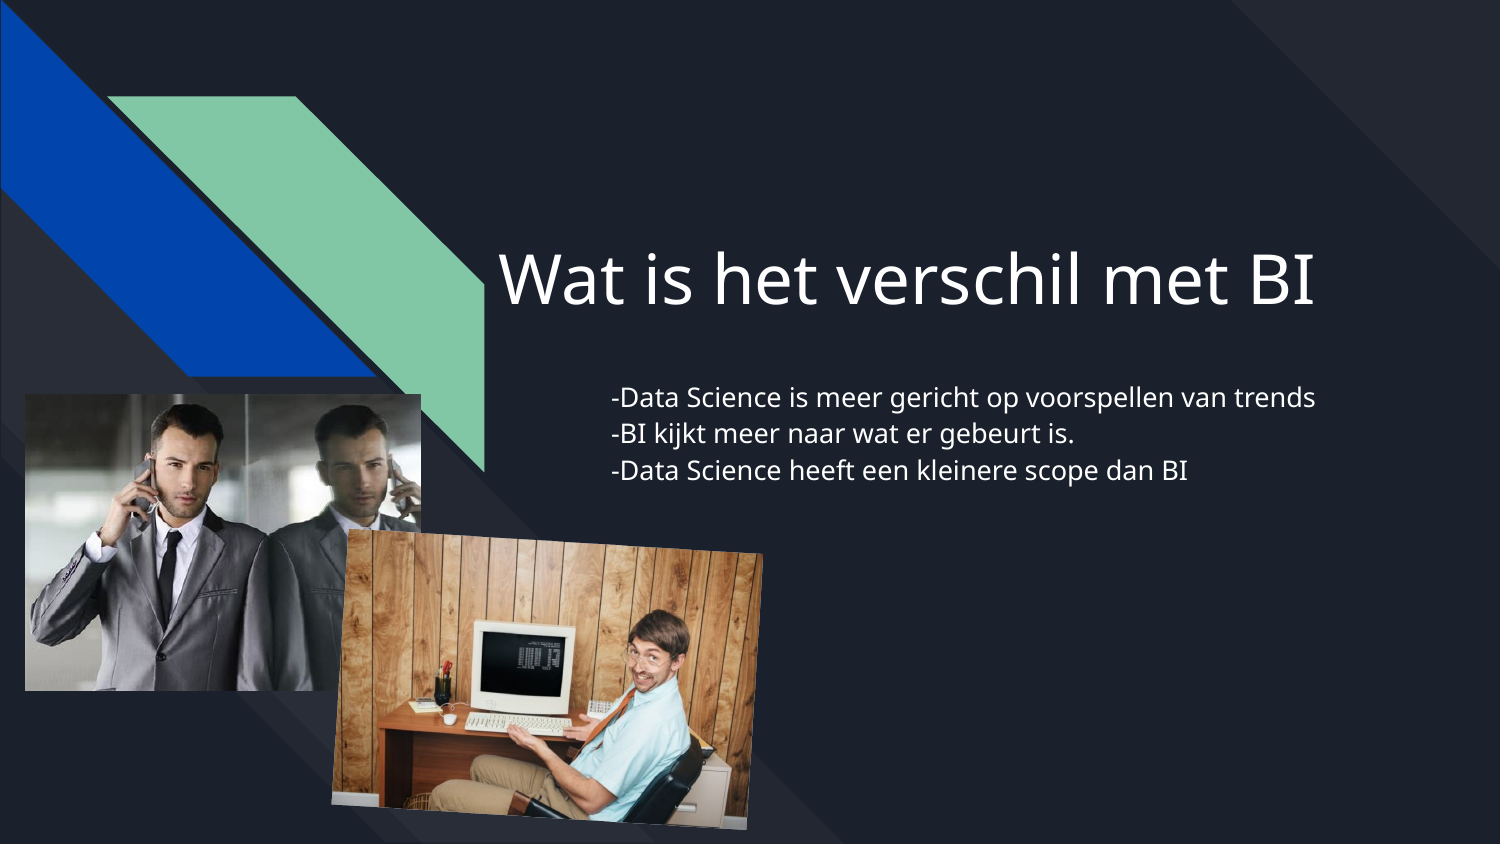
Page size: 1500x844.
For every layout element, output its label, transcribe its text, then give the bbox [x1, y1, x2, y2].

picture [25, 394, 763, 829]
subtitle -Data Science is meer gericht op voorspellen van trends -BI kijkt meer naar wat er gebeurt is. -Data Science heeft een kleinere scope dan BI [596, 363, 1346, 680]
title Wat is het verschil met BI [483, 215, 1483, 405]
